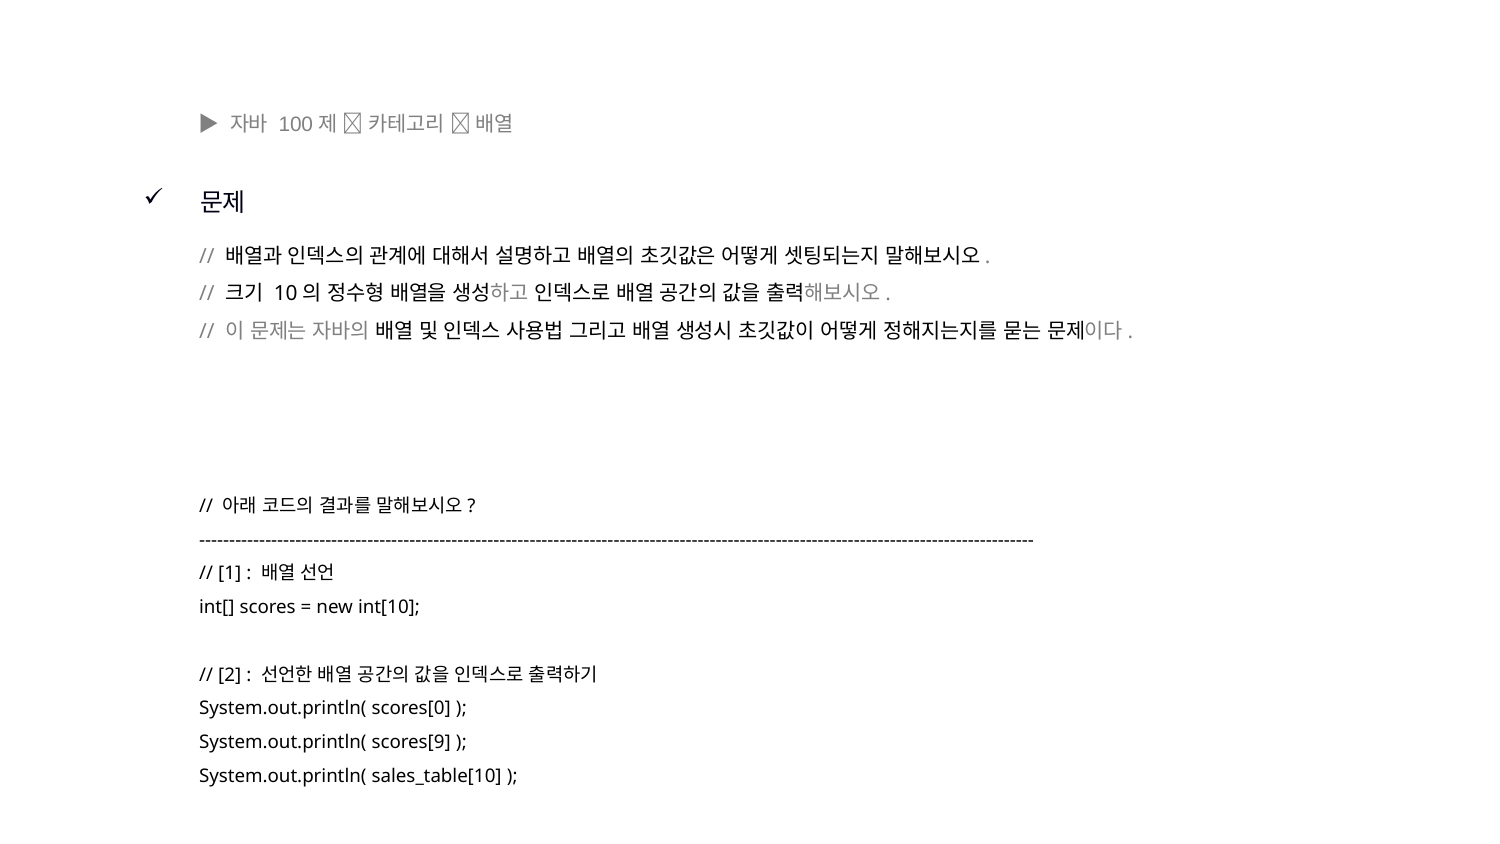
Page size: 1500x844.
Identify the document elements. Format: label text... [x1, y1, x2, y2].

text_box // 아래 코드의 결과를 말해보시오? ------------------------------------------------------------------------------------------------------------------------------------------- // [1] : 배열 선언 int[] scores = new int[10]; // [2] : 선언한 배열 공간의 값을 인덱스로 출력하기 System.out.println( scores[0] ); System.out.println( scores[9] ); System.out.println( sales_table[10] ); [184, 475, 1301, 794]
text_box 문제 [128, 163, 1372, 224]
text_box // 배열과 인덱스의 관계에 대해서 설명하고 배열의 초깃값은 어떻게 셋팅되는지 말해보시오. // 크기 10의 정수형 배열을 생성하고 인덱스로 배열 공간의 값을 출력해보시오. // 이 문제는 자바의 배열 및 인덱스 사용법 그리고 배열 생성시 초깃값이 어떻게 정해지는지를 묻는 문제이다. [184, 222, 1301, 350]
text_box ▶ 자바 100제  카테고리  배열 [183, 93, 1317, 153]
